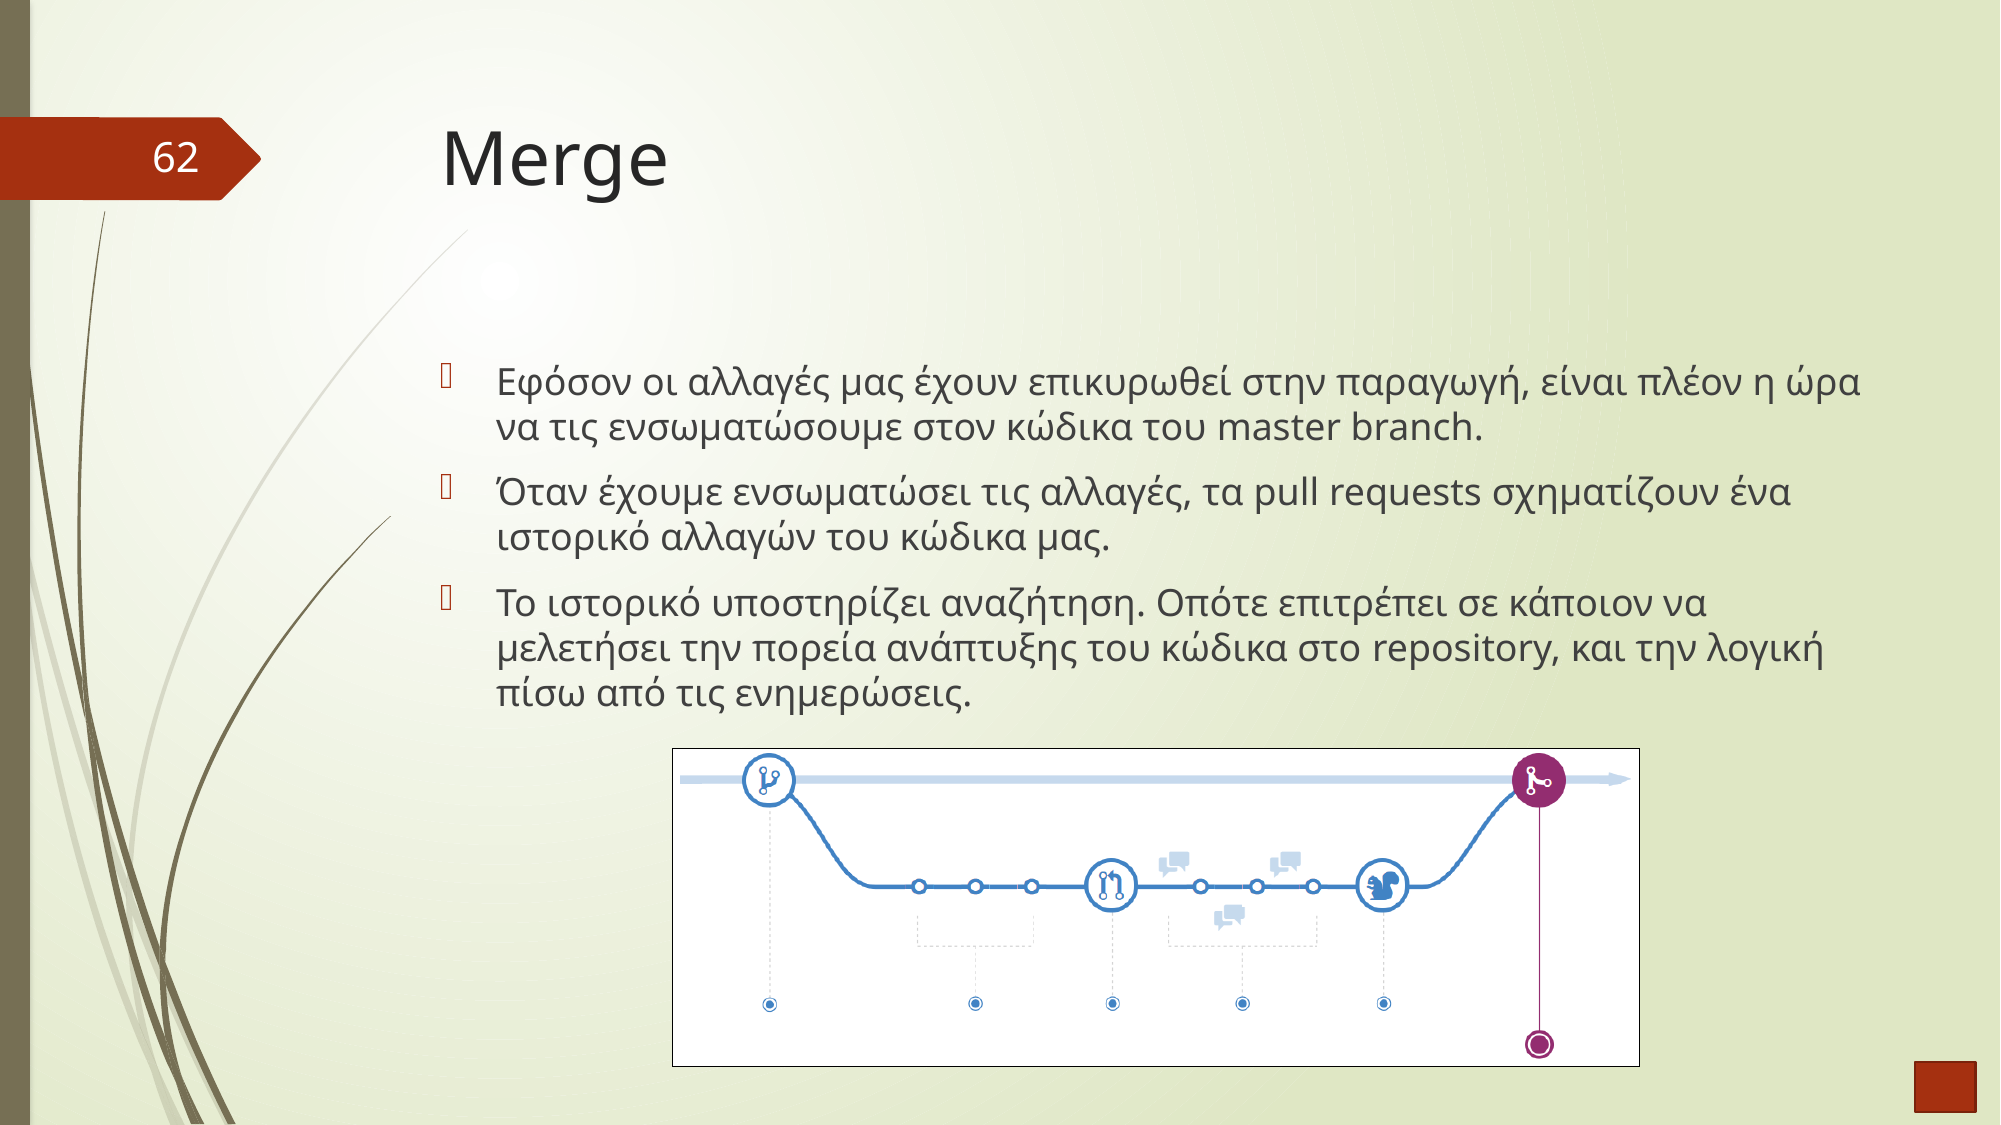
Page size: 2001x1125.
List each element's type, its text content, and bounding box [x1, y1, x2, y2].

list Εφόσον οι αλλαγές μας έχουν επικυρωθεί στην παραγωγή, είναι πλέον η ώρα να τις ενσωματώσουμε στον κώδικα του master branch. Όταν έχουμε ενσωματώσει τις αλλαγές, τα pull requests σχηματίζουν ένα ιστορικό αλλαγών του κώδικα μας. Το ιστορικό υποστηρίζει αναζήτηση. Οπότε επιτρέπει σε κάποιον να μελετήσει την πορεία ανάπτυξης του κώδικα στο repository, και την λογική πίσω από τις ενημερώσεις. [424, 350, 1888, 970]
picture [671, 748, 1640, 1067]
title Merge [425, 102, 1888, 313]
slide_number 62 [87, 129, 216, 190]
text_box [1914, 1061, 1977, 1113]
